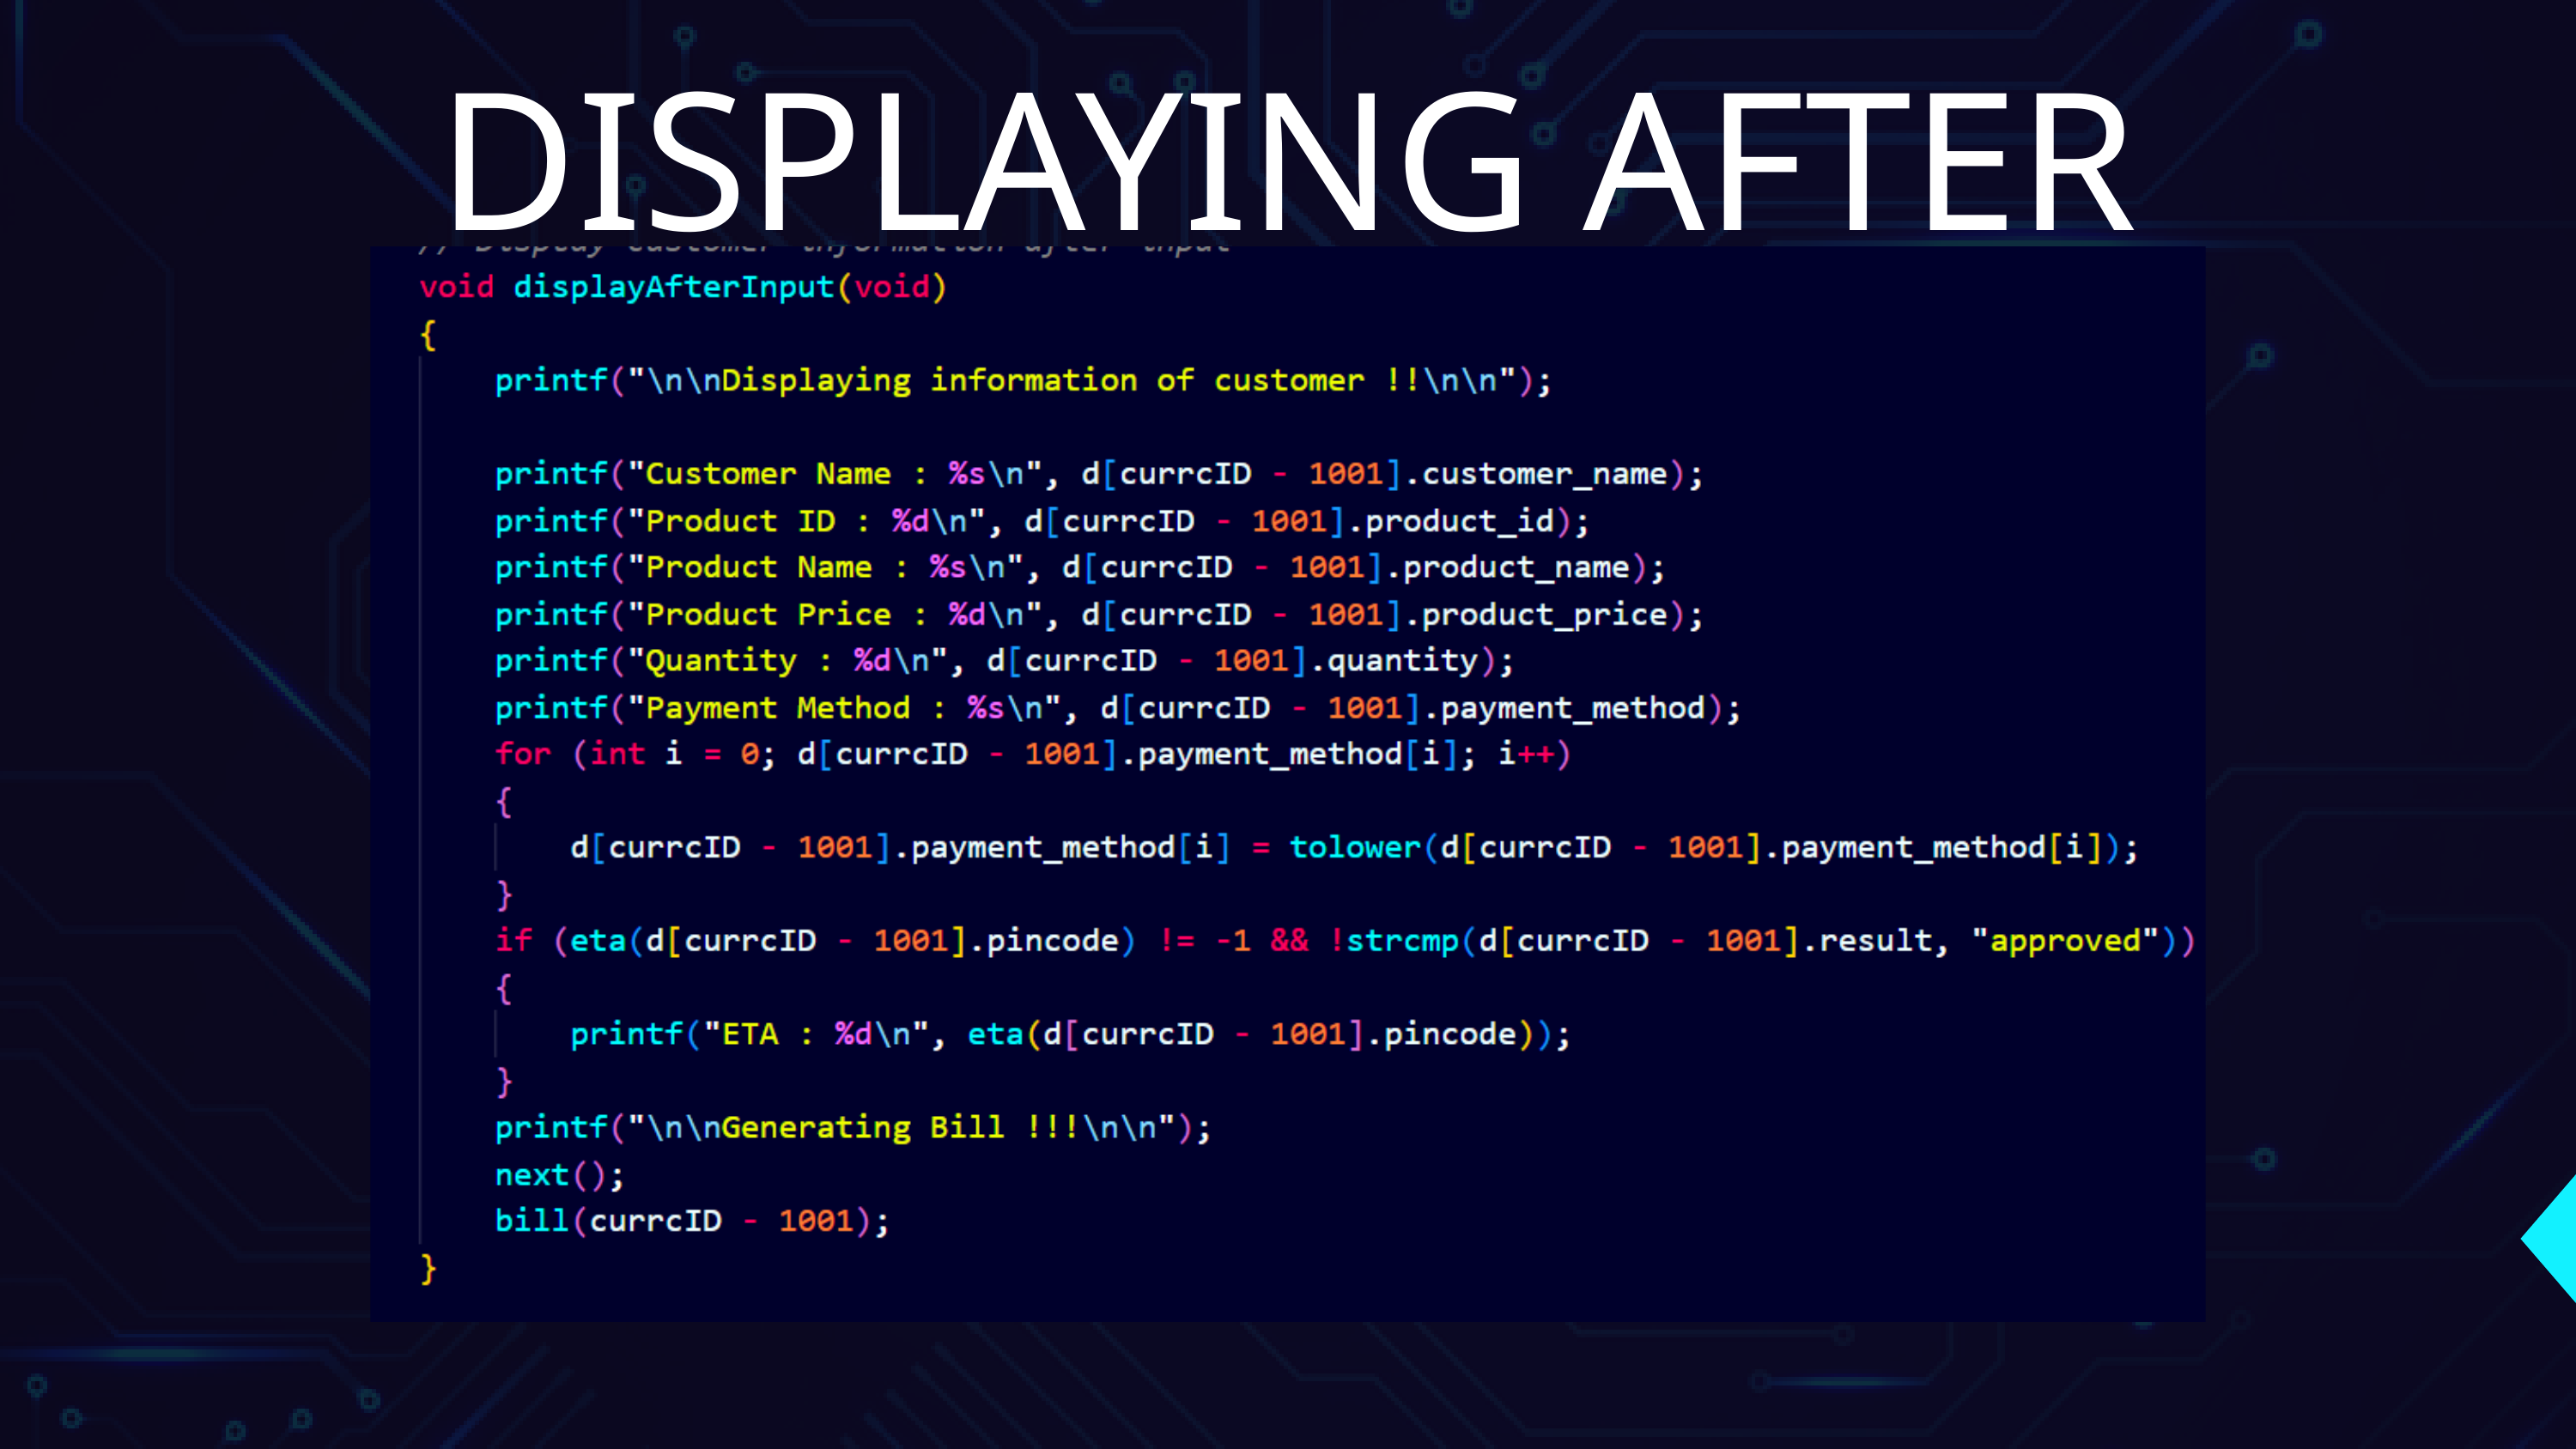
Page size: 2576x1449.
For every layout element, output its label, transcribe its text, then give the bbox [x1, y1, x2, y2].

text_box [0, 0, 2576, 1449]
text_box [2483, 1210, 2576, 1267]
text_box DISPLAYING AFTER INPUT [144, 0, 2432, 537]
picture [370, 246, 2206, 1322]
